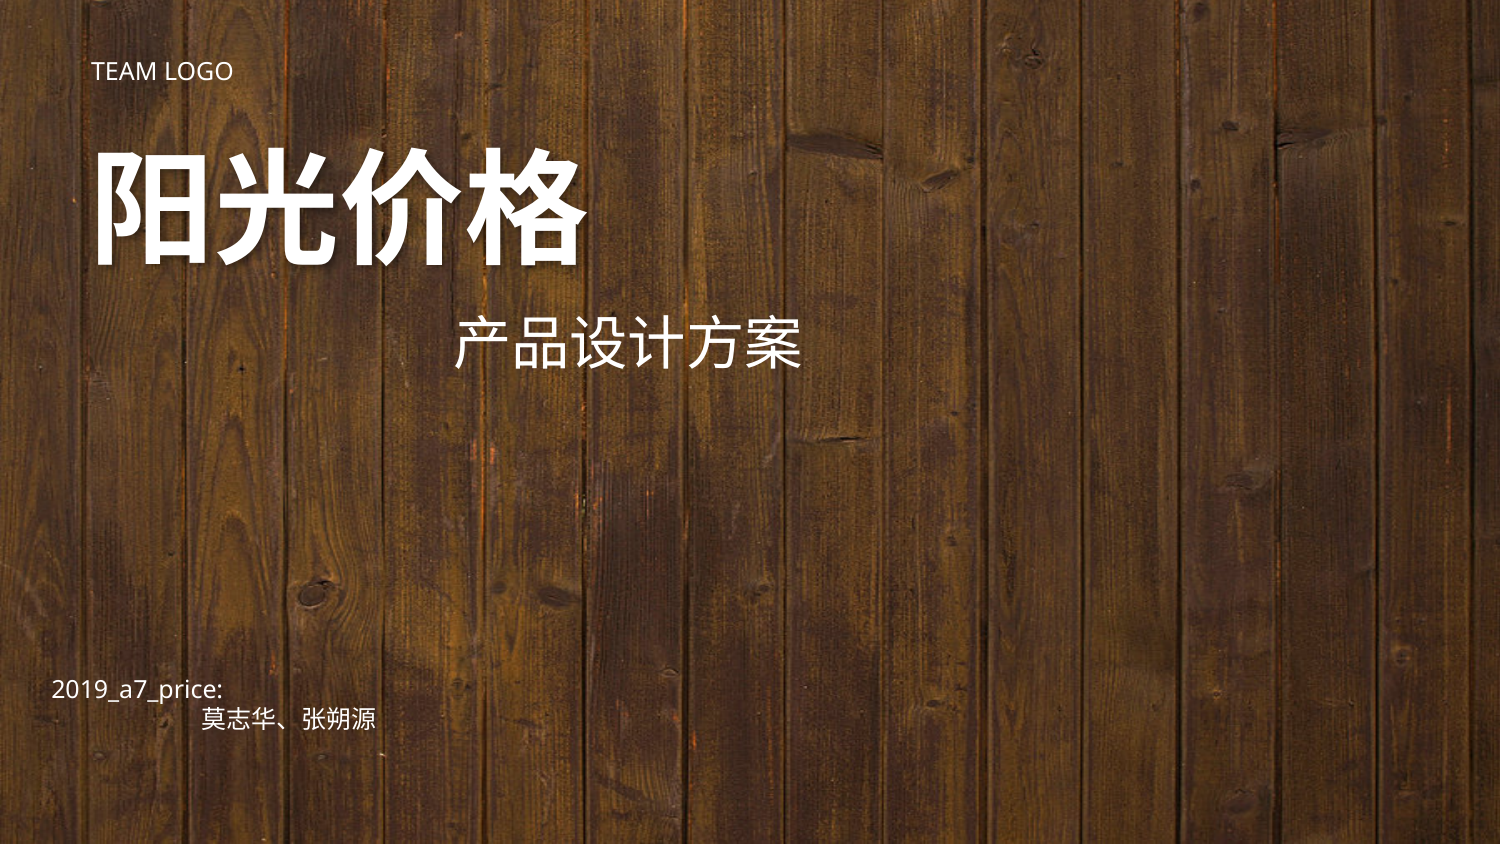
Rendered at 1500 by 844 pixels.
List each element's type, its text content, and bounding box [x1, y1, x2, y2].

text_box 阳光价格 [75, 121, 605, 287]
text_box 2019_a7_price: 莫志华、张朔源 [36, 666, 391, 741]
picture [0, 0, 1500, 844]
text_box 产品设计方案 [438, 298, 881, 384]
text_box TEAM LOGO [76, 48, 249, 93]
